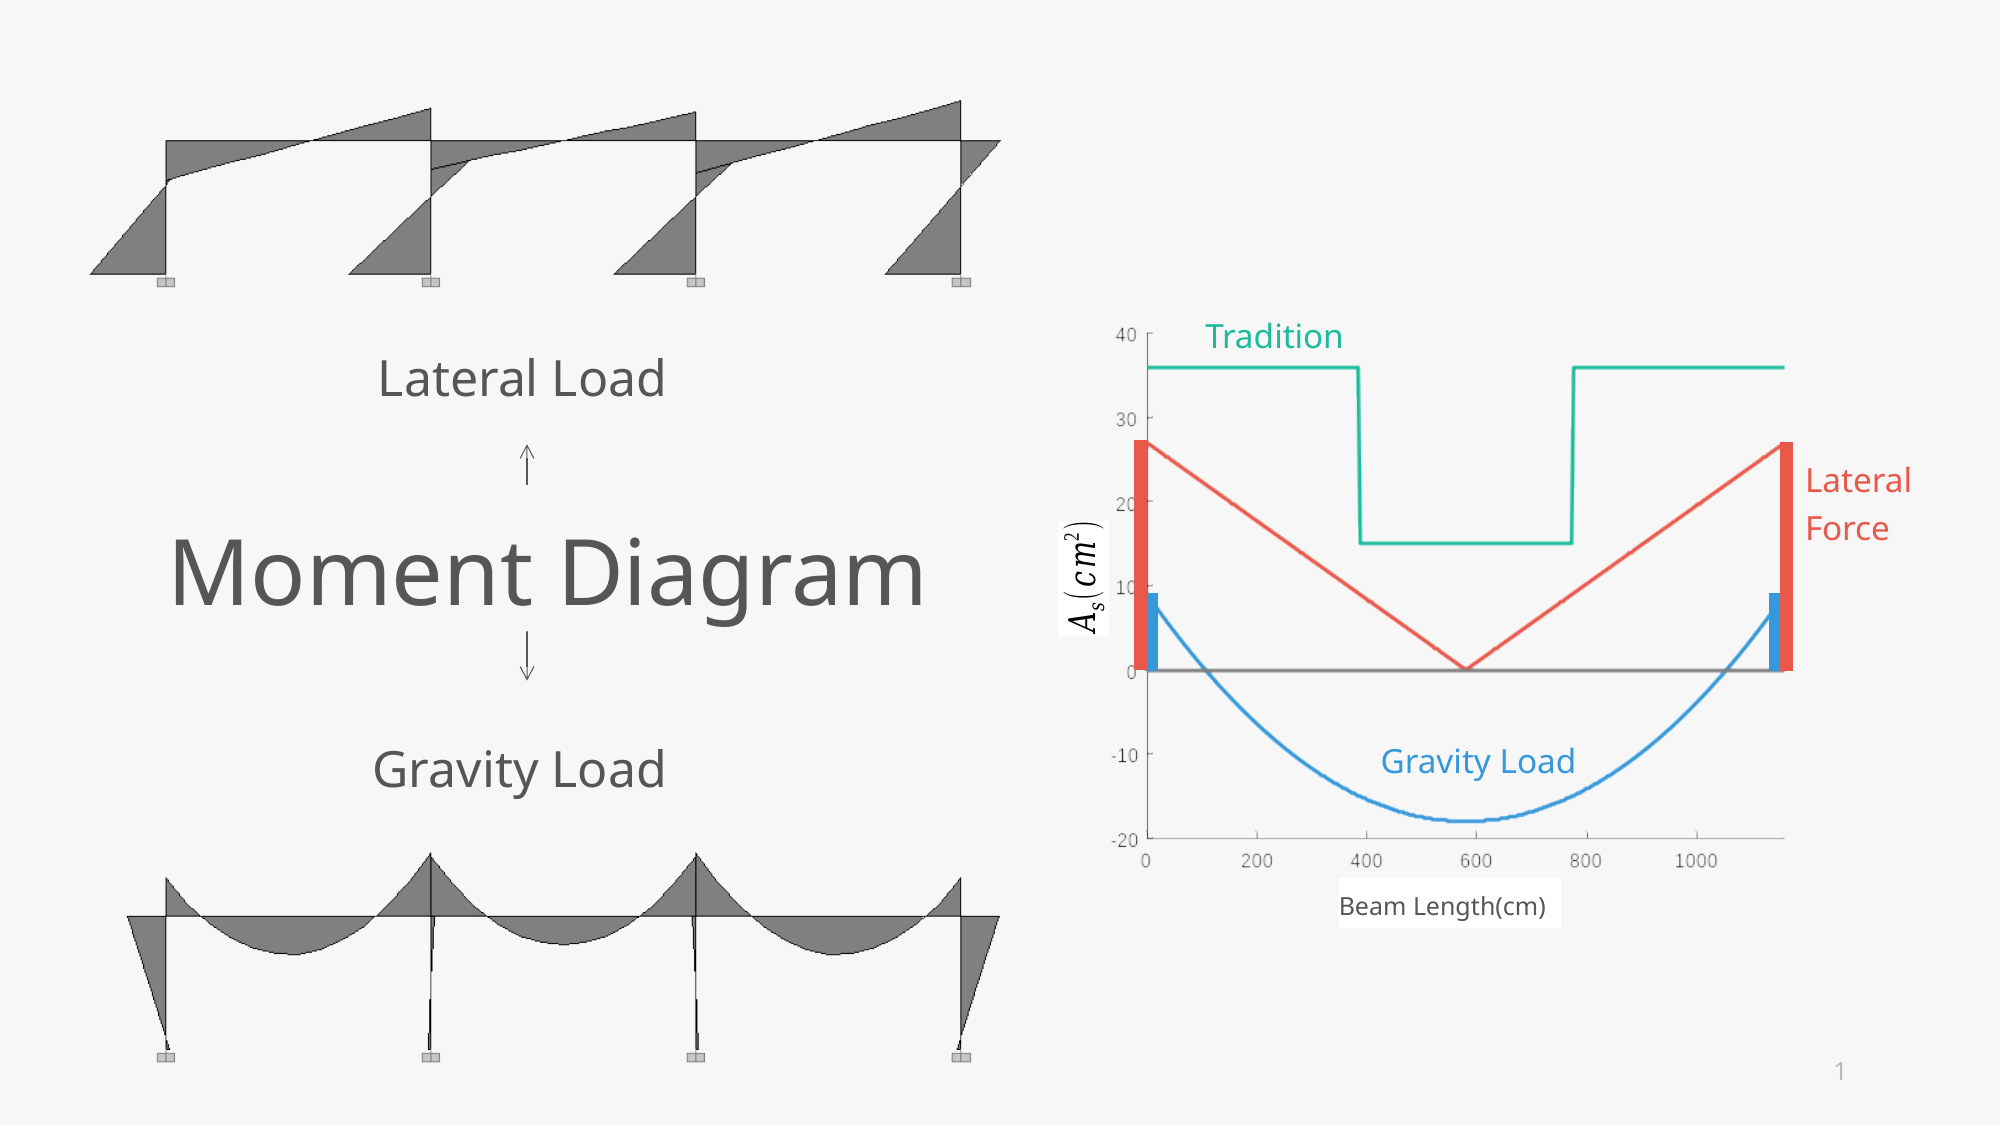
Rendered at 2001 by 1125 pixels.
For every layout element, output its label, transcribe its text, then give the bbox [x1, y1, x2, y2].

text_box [1039, 287, 1861, 904]
text_box Lateral Load [377, 350, 683, 414]
text_box Lateral Force [1861, 444, 1927, 555]
text_box Gravity Load [372, 718, 682, 775]
picture [0, 775, 1112, 1125]
slide_number 1 [1412, 1042, 1863, 1103]
text_box Beam Length(cm) [1339, 904, 1561, 929]
text_box Moment Diagram [528, 484, 944, 632]
picture [0, 0, 1112, 350]
text_box Moment Diagram [167, 484, 526, 632]
